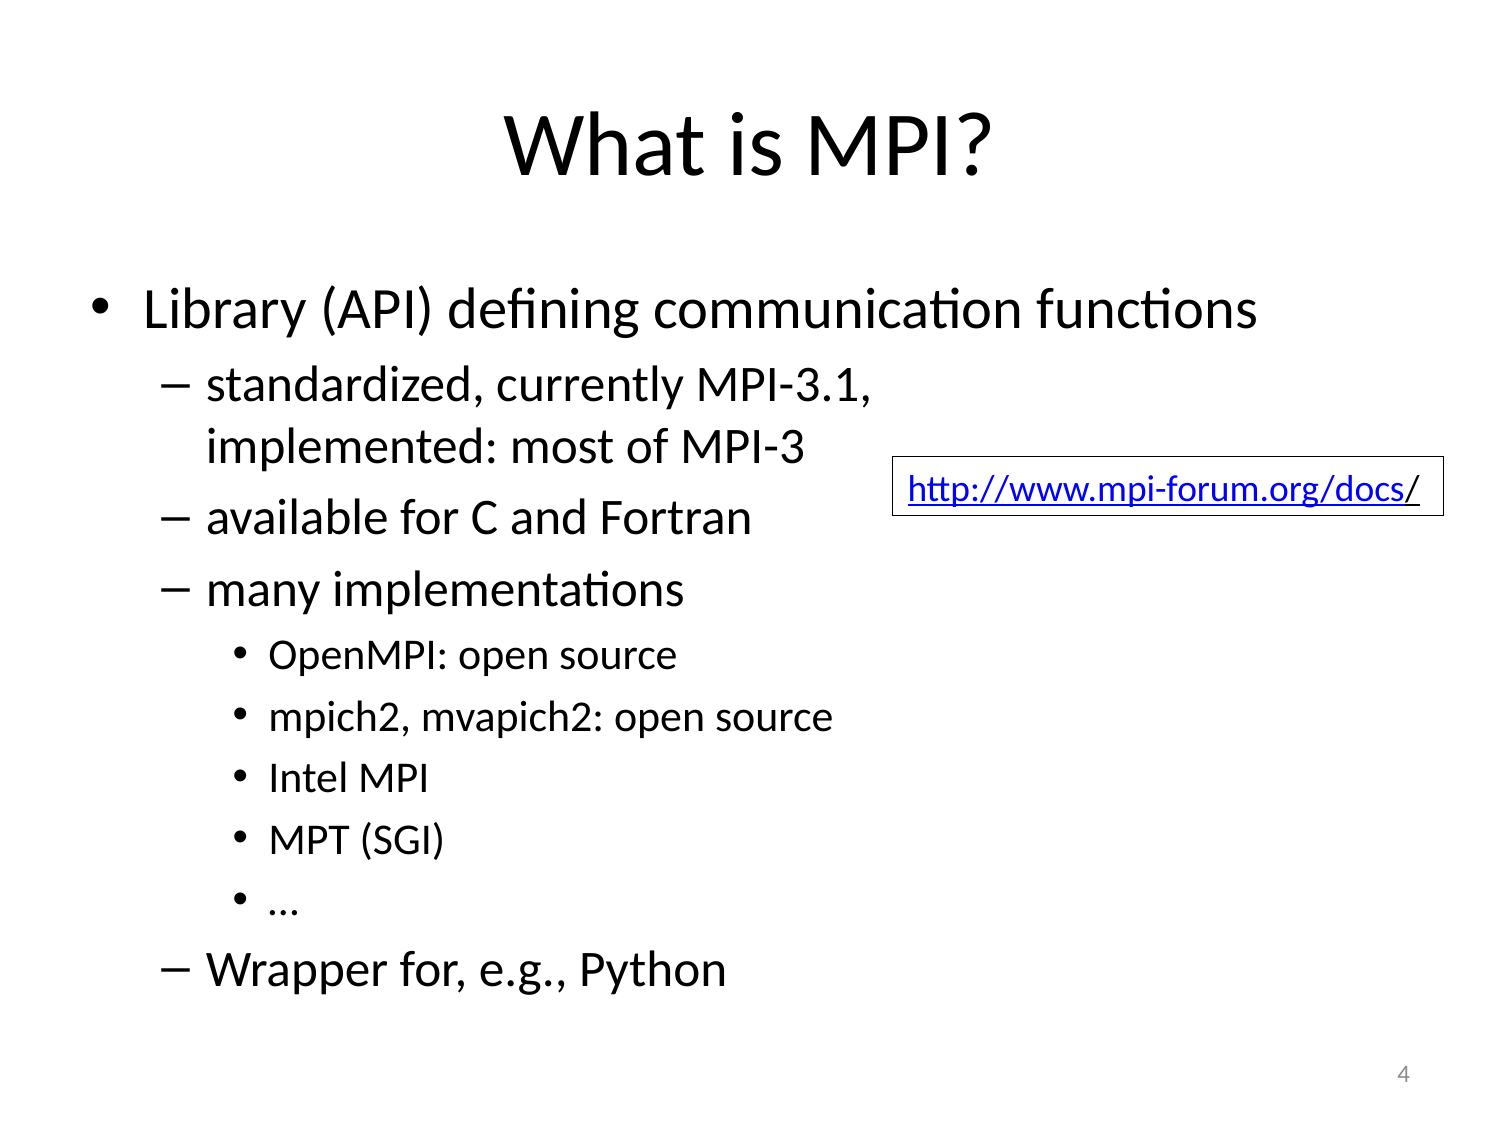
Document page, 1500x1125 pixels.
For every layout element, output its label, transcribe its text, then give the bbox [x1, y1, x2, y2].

text_box http://www.mpi-forum.org/docs/ [892, 456, 1444, 516]
slide_number 4 [1074, 1042, 1425, 1103]
title What is MPI? [75, 45, 1425, 233]
list Library (API) defining communication functions standardized, currently MPI-3.1, implemented: most of MPI-3 available for C and Fortran many implementations OpenMPI: open source mpich2, mvapich2: open source Intel MPI MPT (SGI) … Wrapper for, e.g., Python [75, 262, 1425, 1005]
